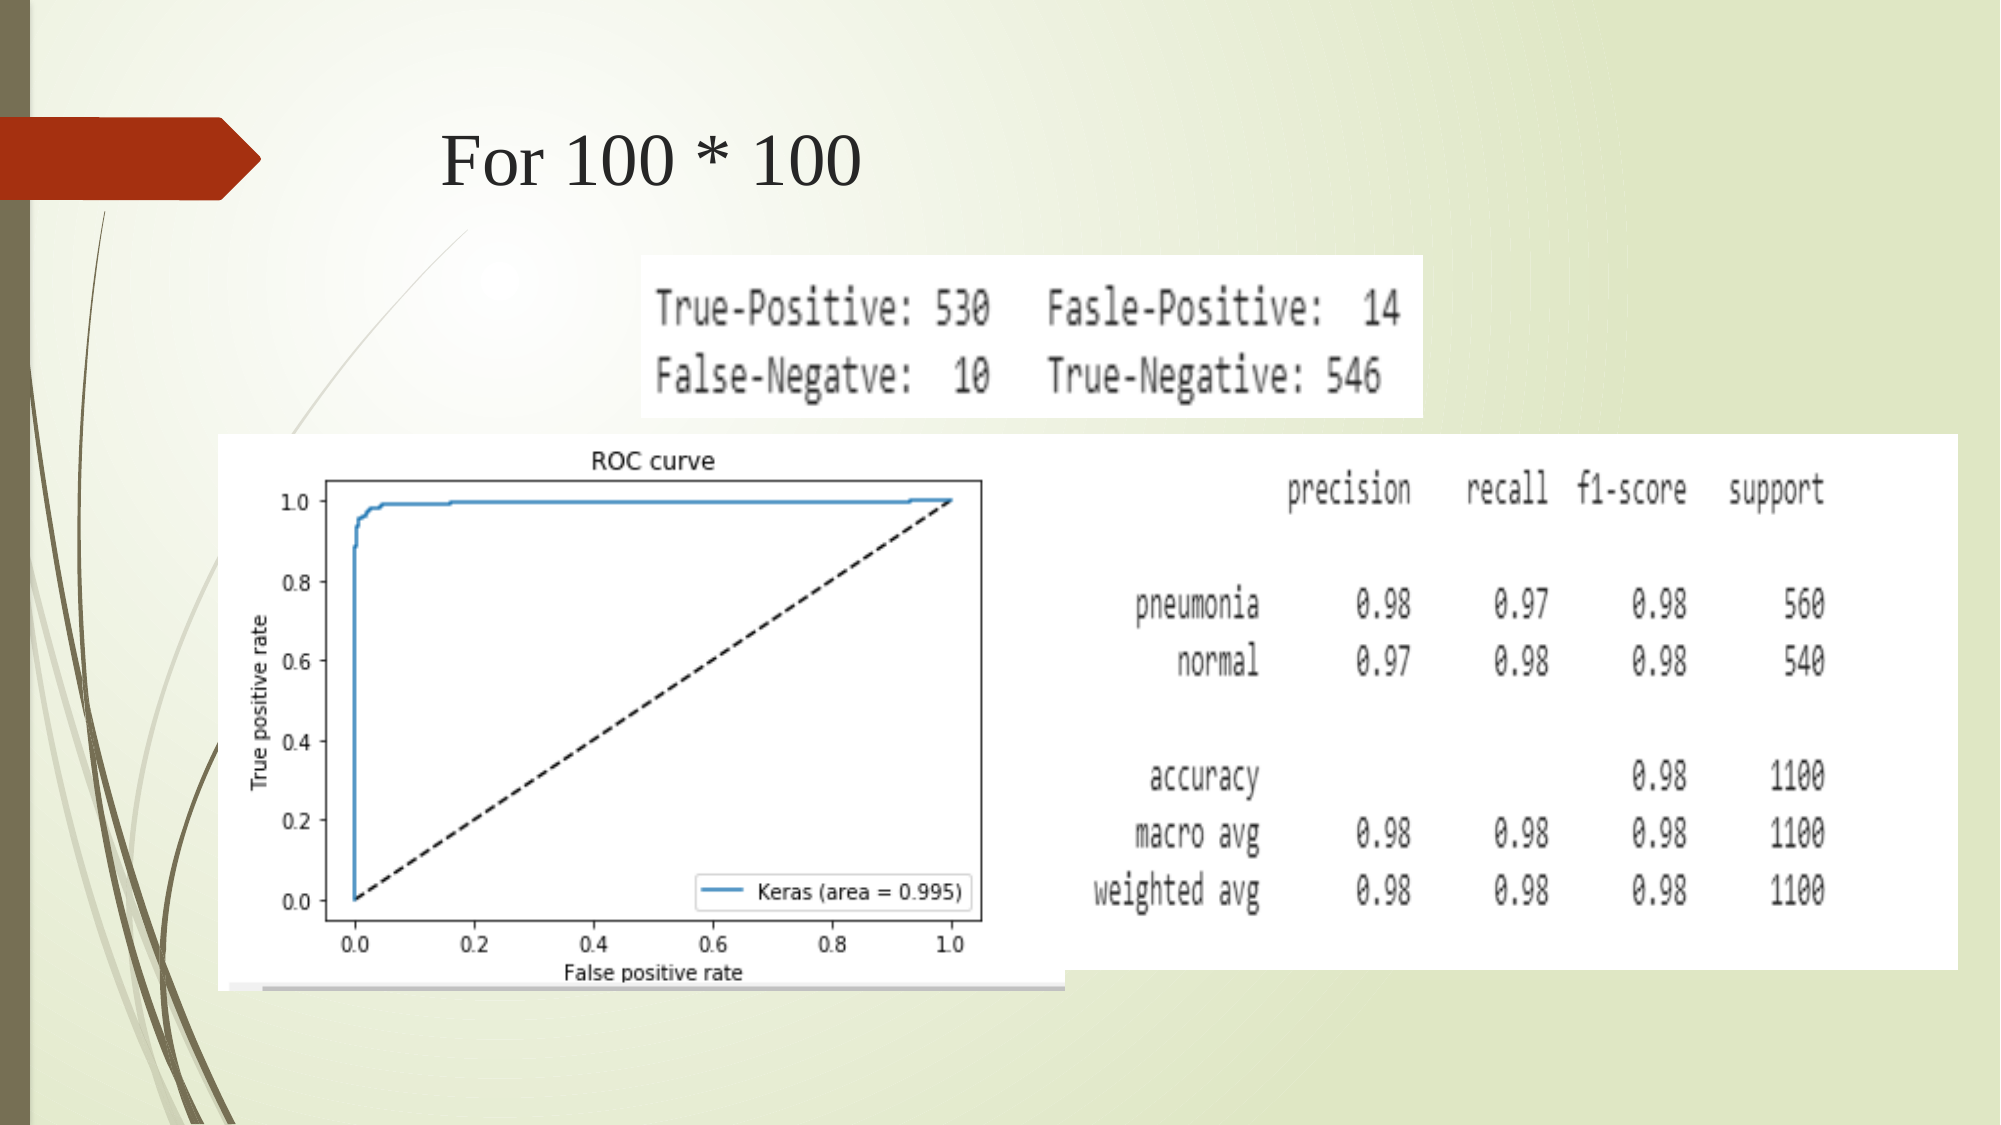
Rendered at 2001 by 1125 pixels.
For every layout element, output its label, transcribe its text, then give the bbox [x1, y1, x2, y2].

title For 100 * 100 [425, 102, 1888, 210]
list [641, 255, 1424, 419]
picture [218, 434, 1958, 992]
